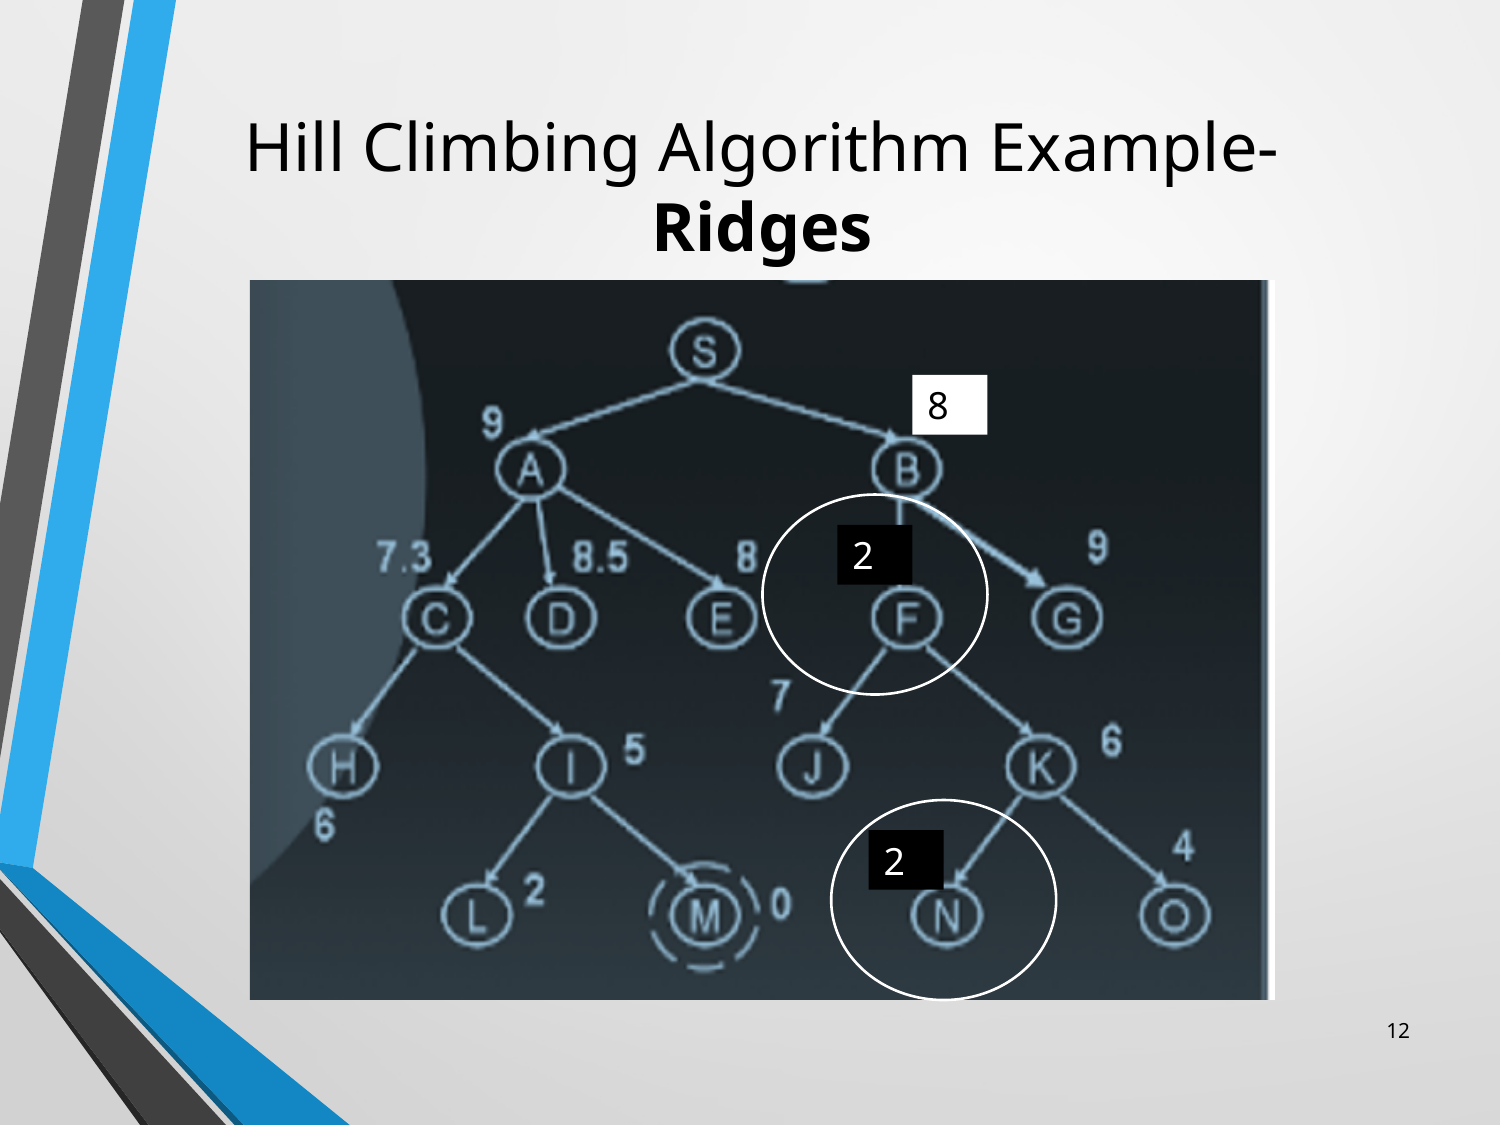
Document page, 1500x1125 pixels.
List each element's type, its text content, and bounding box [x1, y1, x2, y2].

title Hill Climbing Algorithm Example- Ridges [130, 22, 1395, 348]
slide_number 12 [1354, 1001, 1425, 1062]
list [249, 280, 1276, 1001]
